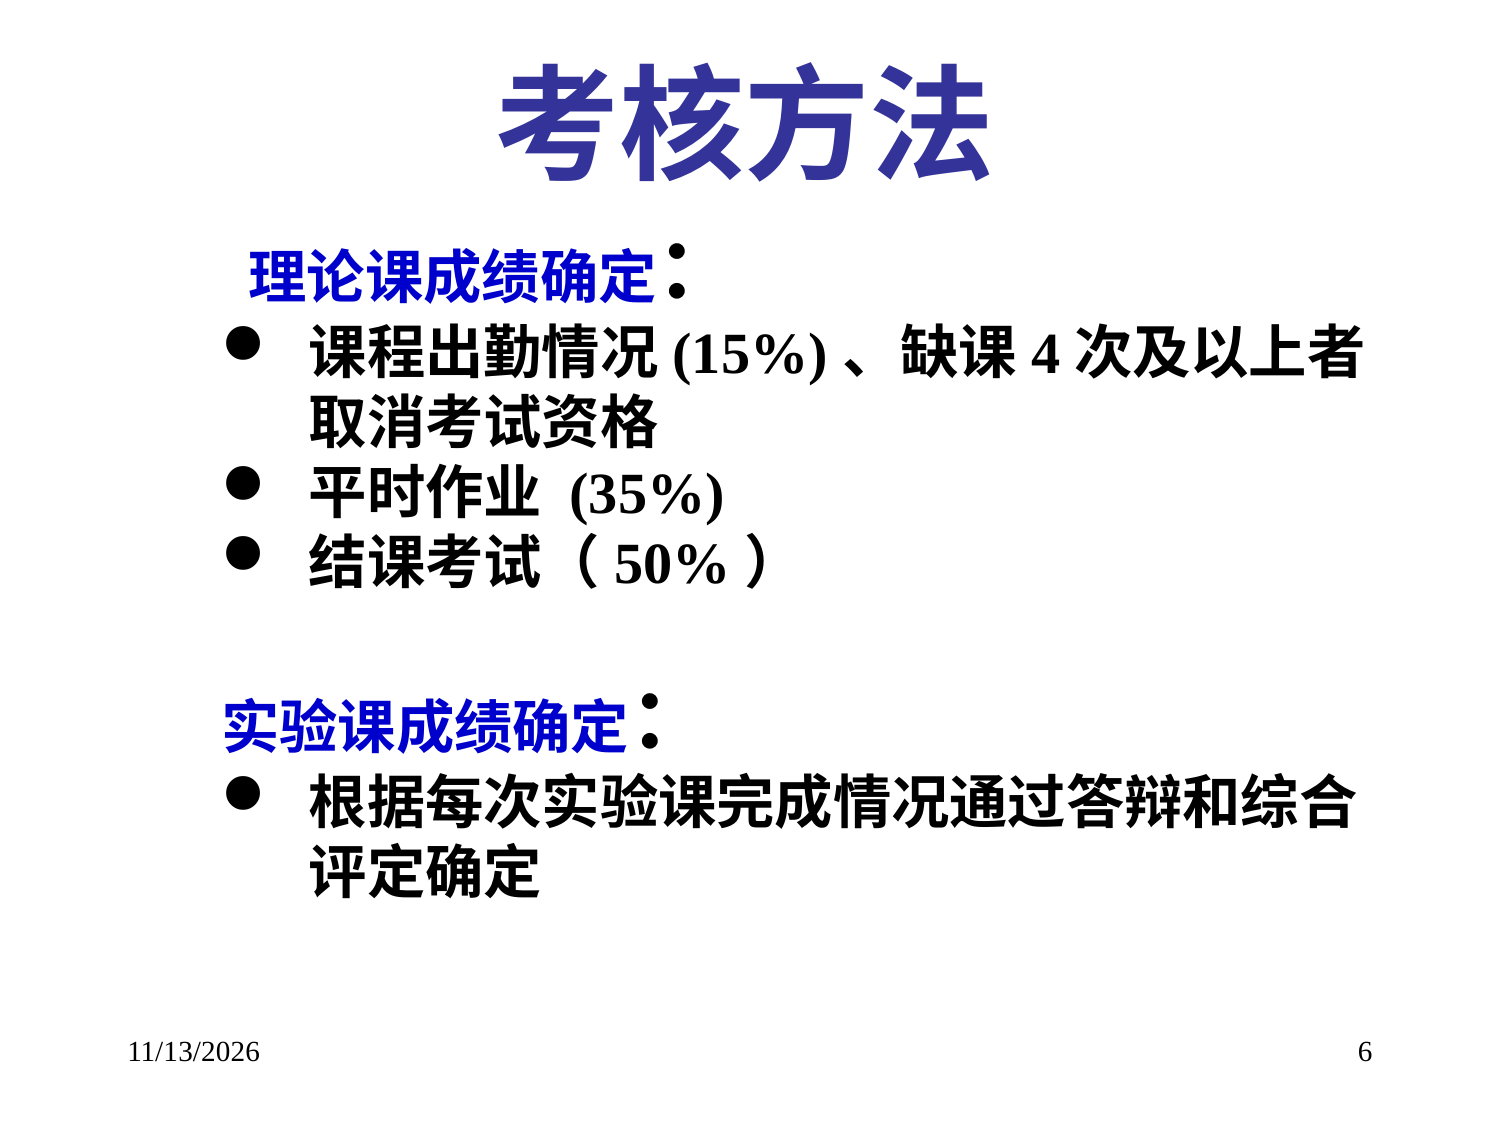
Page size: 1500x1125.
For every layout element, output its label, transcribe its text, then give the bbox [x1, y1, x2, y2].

title 考核方法 [74, 52, 1415, 188]
text_box [112, 1024, 425, 1100]
text_box [1074, 1024, 1388, 1100]
text_box 理论课成绩确定： 课程出勤情况(15%)、缺课4次及以上者取消考试资格 平时作业 (35%) 结课考试（50%） 实验课成绩确定： 根据每次实验课完成情况通过答辩和综合评定确定 [206, 208, 1412, 909]
